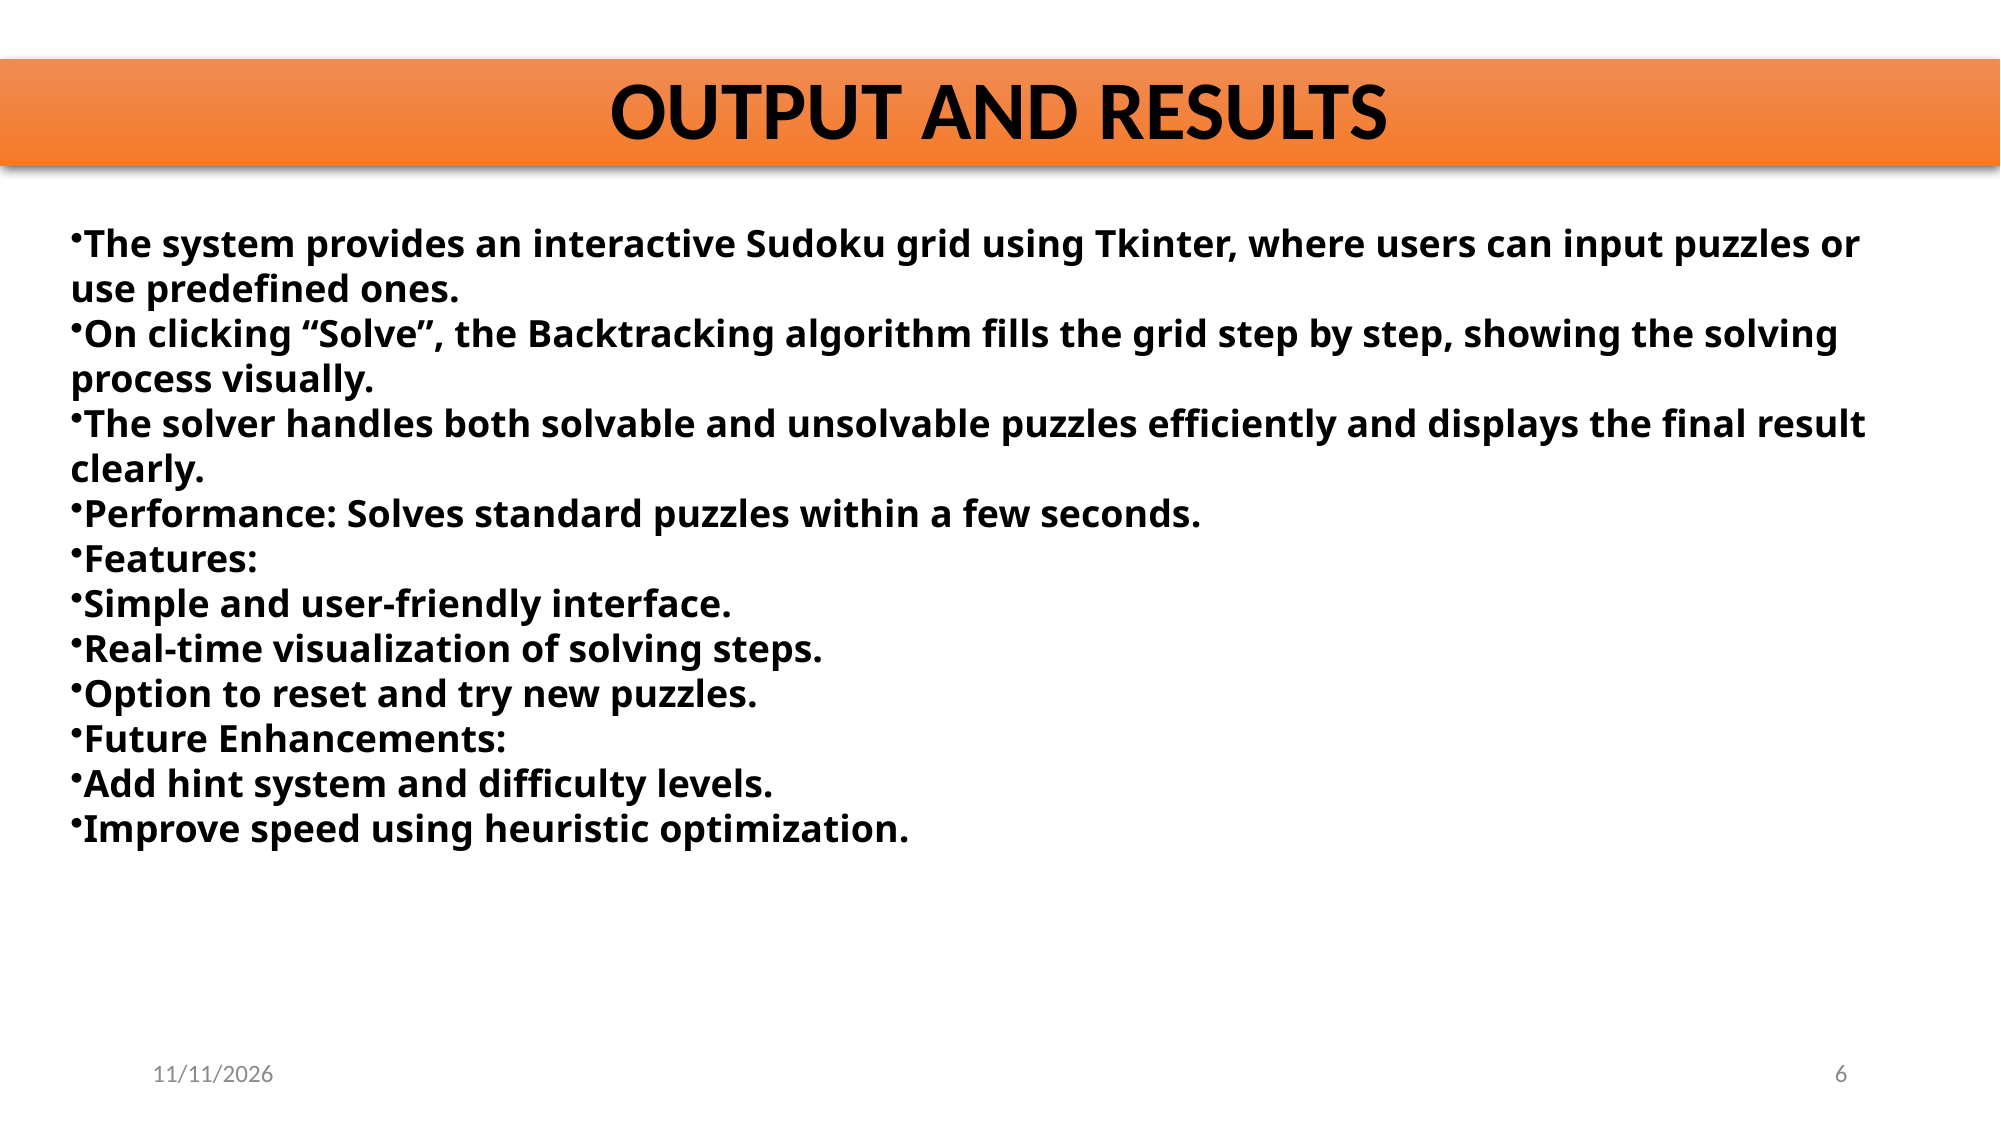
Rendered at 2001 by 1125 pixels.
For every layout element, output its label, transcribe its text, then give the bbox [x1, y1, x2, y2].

list The system provides an interactive Sudoku grid using Tkinter, where users can input puzzles or use predefined ones. On clicking “Solve”, the Backtracking algorithm fills the grid step by step, showing the solving process visually. The solver handles both solvable and unsolvable puzzles efficiently and displays the final result clearly. Performance: Solves standard puzzles within a few seconds. Features: Simple and user-friendly interface. Real-time visualization of solving steps. Option to reset and try new puzzles. Future Enhancements: Add hint system and difficulty levels. Improve speed using heuristic optimization. [55, 212, 1943, 903]
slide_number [137, 1042, 588, 1103]
title OUTPUT AND RESULTS [0, 59, 2000, 166]
slide_number 6 [1412, 1042, 1863, 1103]
